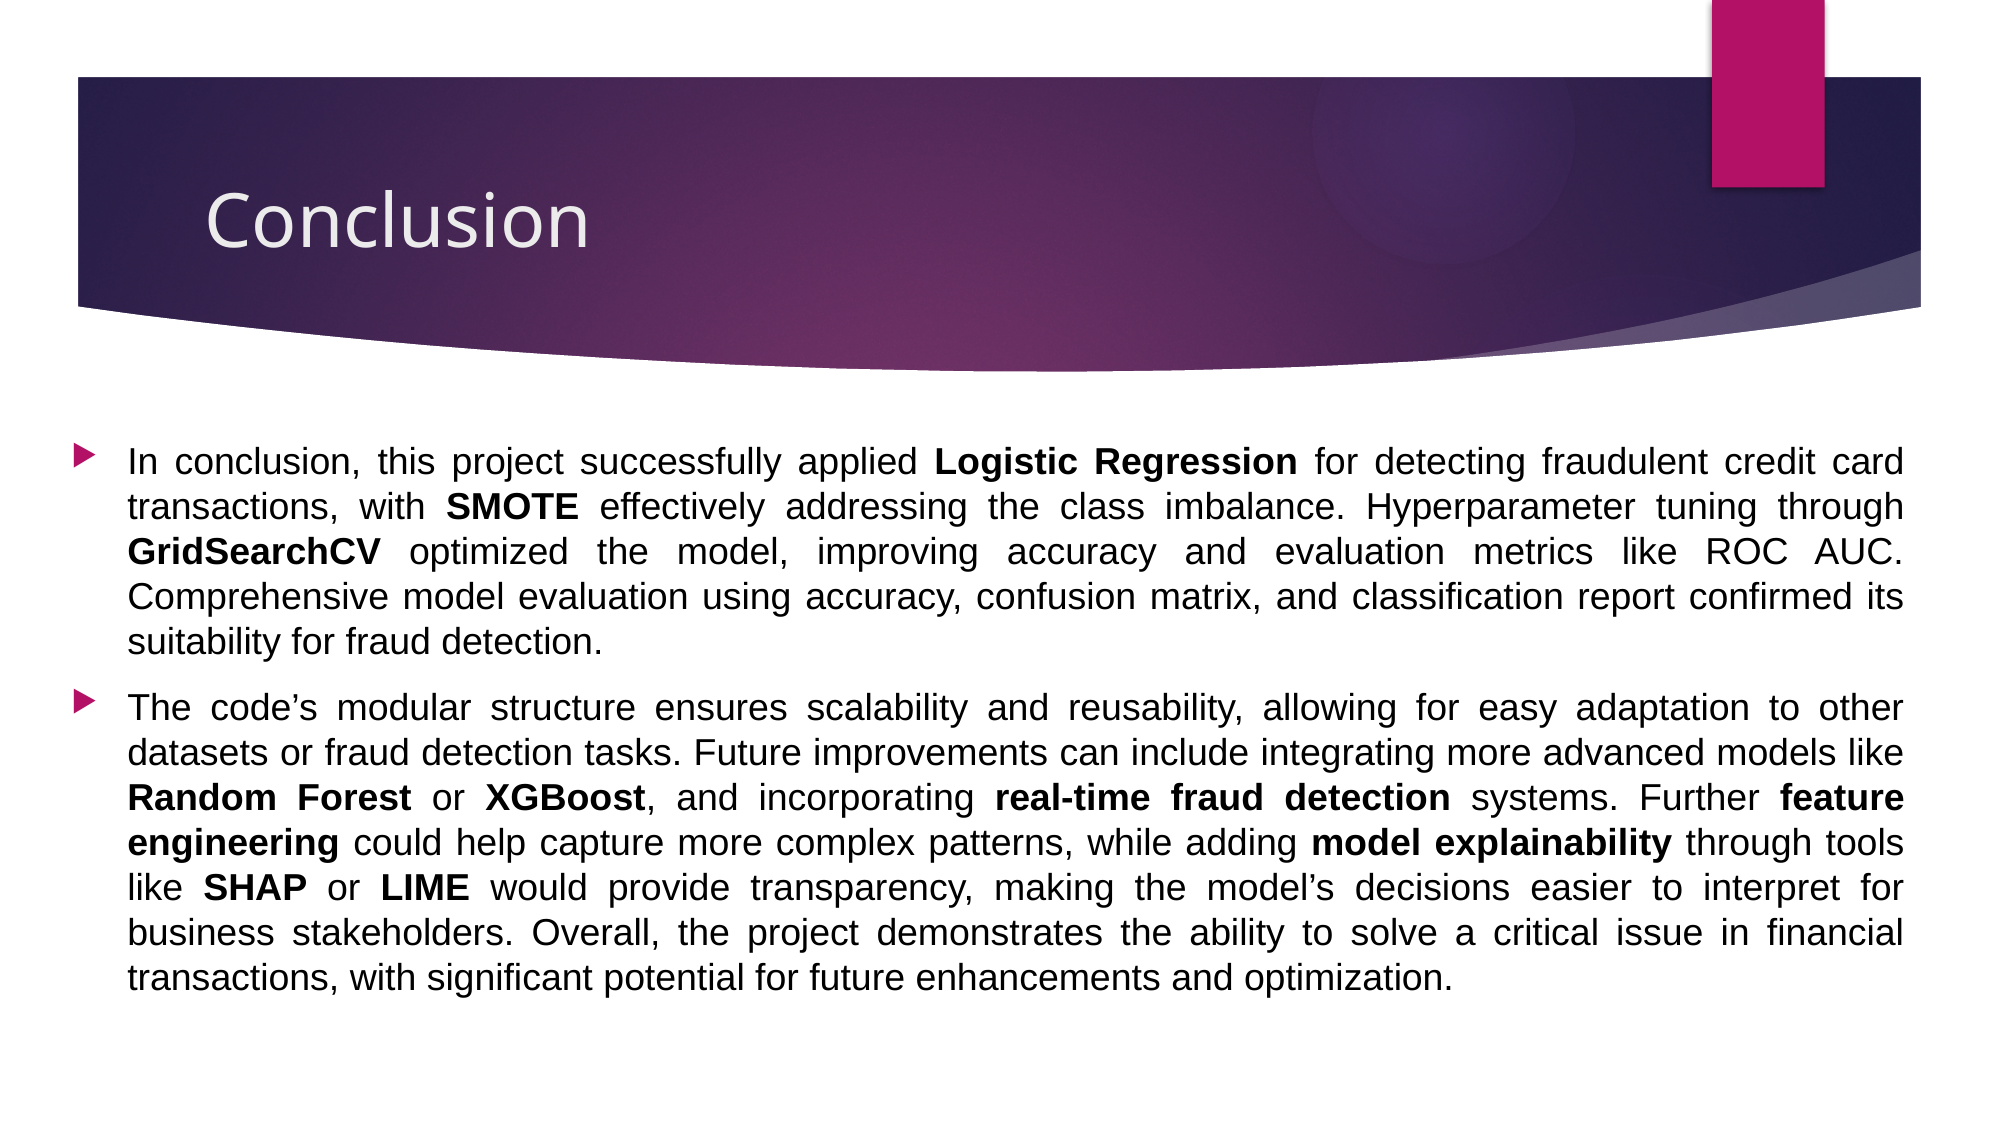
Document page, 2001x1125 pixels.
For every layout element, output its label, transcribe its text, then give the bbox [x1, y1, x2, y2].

title Conclusion [189, 159, 1627, 276]
list In conclusion, this project successfully applied Logistic Regression for detecting fraudulent credit card transactions, with SMOTE effectively addressing the class imbalance. Hyperparameter tuning through GridSearchCV optimized the model, improving accuracy and evaluation metrics like ROC AUC. Comprehensive model evaluation using accuracy, confusion matrix, and classification report confirmed its suitability for fraud detection. The code’s modular structure ensures scalability and reusability, allowing for easy adaptation to other datasets or fraud detection tasks. Future improvements can include integrating more advanced models like Random Forest or XGBoost, and incorporating real-time fraud detection systems. Further feature engineering could help capture more complex patterns, while adding model explainability through tools like SHAP or LIME would provide transparency, making the model’s decisions easier to interpret for business stakeholders. Overall, the project demonstrates the ability to solve a critical issue in financial transactions, with significant potential for future enhancements and optimization. [56, 413, 1920, 1066]
